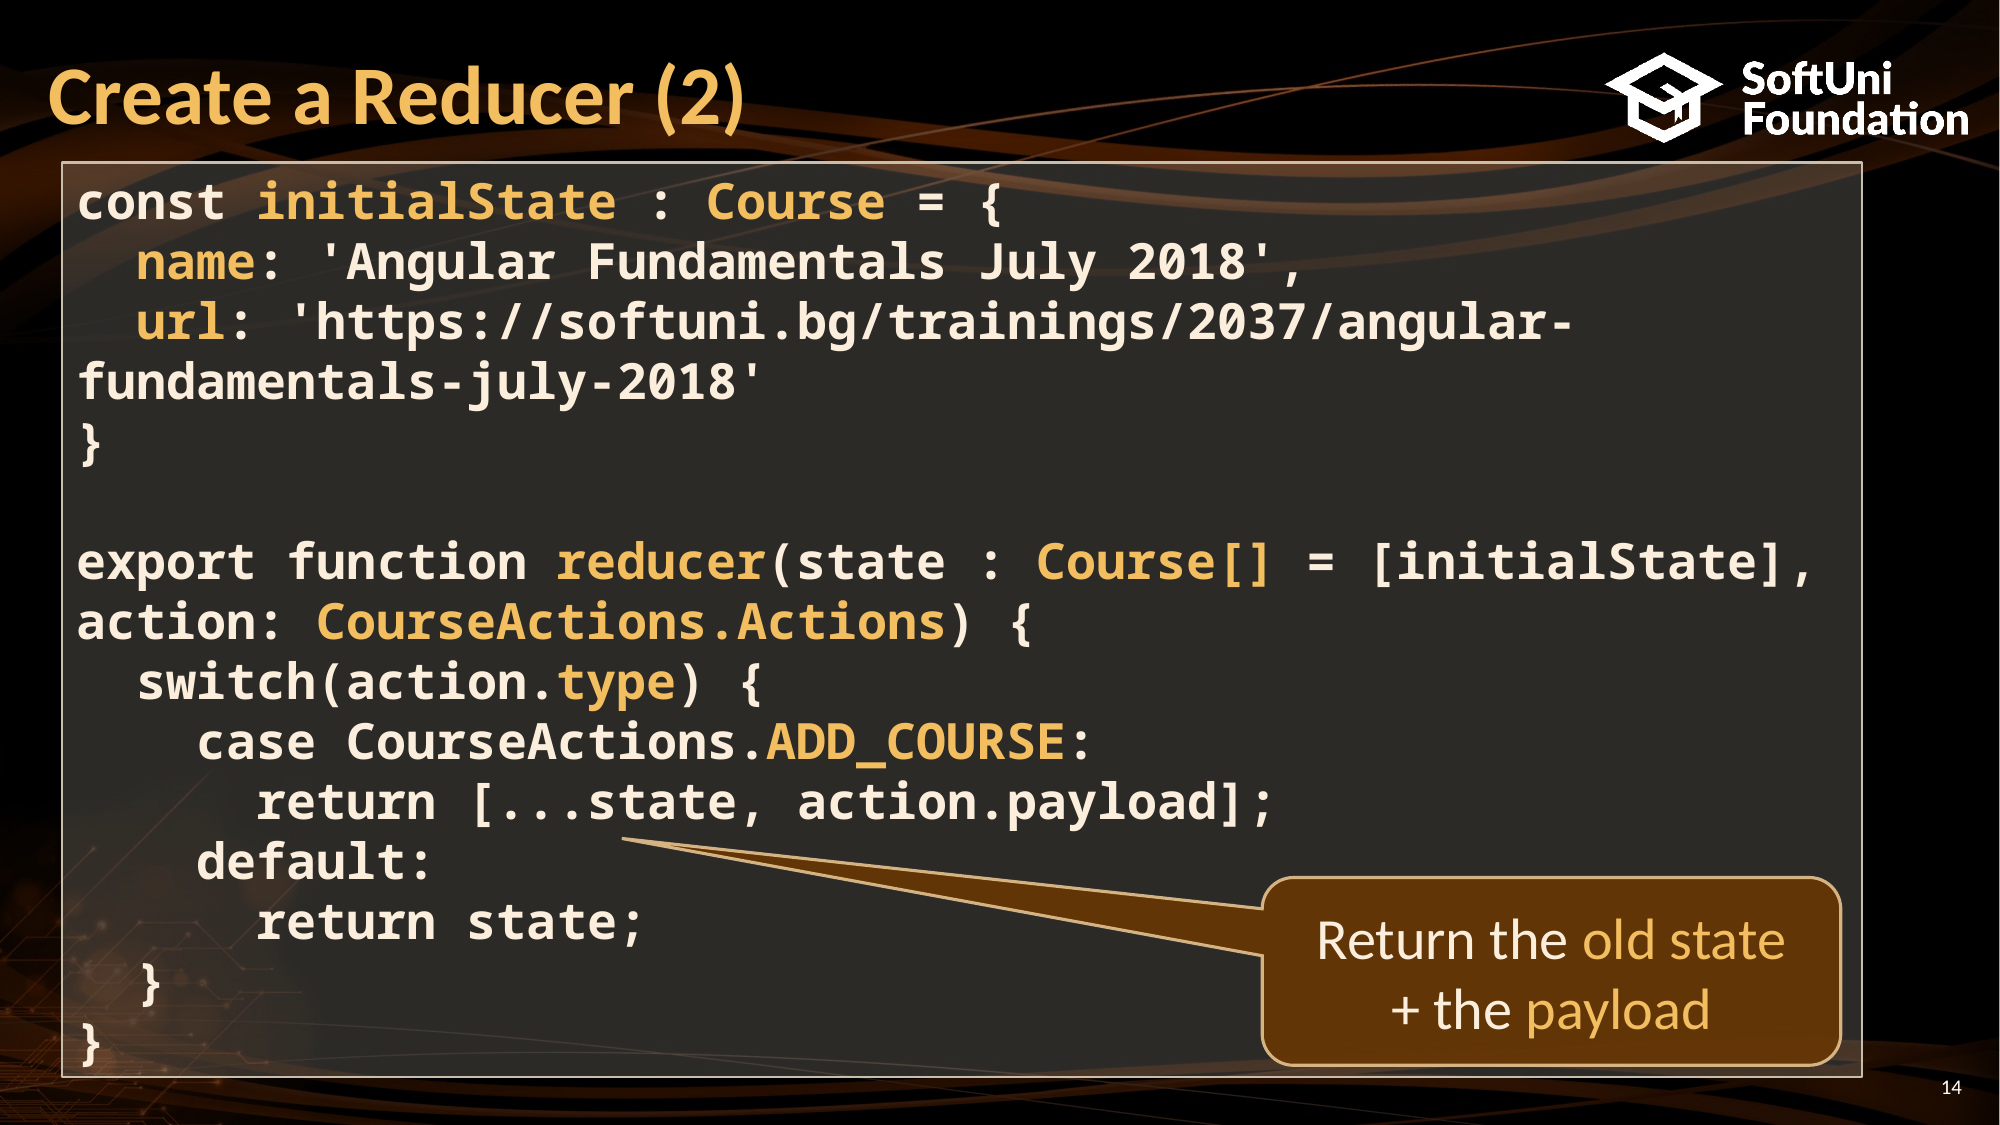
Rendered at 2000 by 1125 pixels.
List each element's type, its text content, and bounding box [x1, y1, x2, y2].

title Create a Reducer (2) [30, 6, 1602, 189]
text_box Return the old state + the payload [621, 837, 1842, 1067]
text_box const initialState : Course = { name: 'Angular Fundamentals July 2018', url: 'https://softuni.bg/trainings/2037/angular-fundamentals-july-2018' } export function reducer(state : Course[] = [initialState], action: CourseActions.Actions) { switch(action.type) { case CourseActions.ADD_COURSE: return [...state, action.payload]; default: return state; } } [62, 162, 1863, 1078]
picture [0, 0, 2000, 1125]
slide_number 14 [1897, 1070, 1968, 1103]
